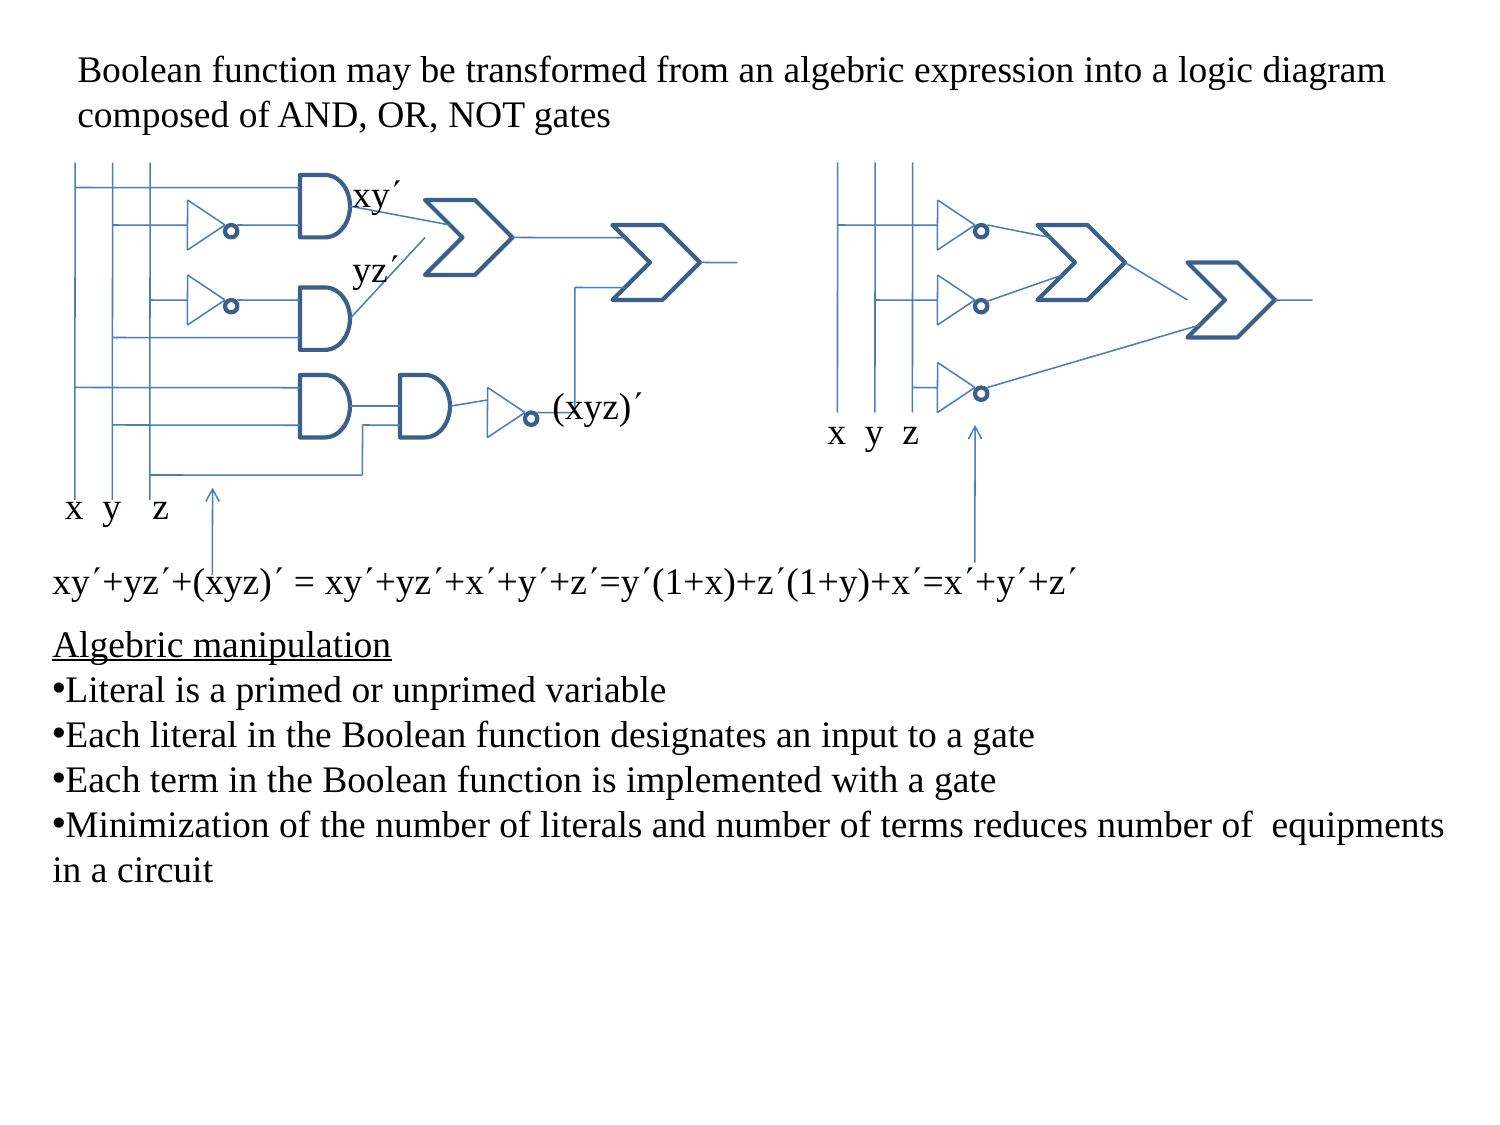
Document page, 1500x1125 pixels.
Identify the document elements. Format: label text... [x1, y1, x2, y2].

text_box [487, 412, 526, 438]
text_box z [887, 399, 925, 460]
text_box y [849, 399, 887, 460]
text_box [937, 362, 976, 387]
text_box [1037, 222, 1126, 303]
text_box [1124, 262, 1226, 301]
text_box x [50, 474, 88, 535]
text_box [349, 205, 451, 226]
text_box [187, 199, 226, 224]
text_box [979, 385, 990, 403]
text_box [187, 299, 226, 326]
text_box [487, 387, 526, 412]
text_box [987, 324, 1201, 388]
text_box [1197, 260, 1277, 340]
text_box [979, 222, 986, 240]
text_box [937, 224, 976, 251]
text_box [349, 237, 463, 319]
text_box [229, 222, 239, 240]
text_box [297, 172, 345, 240]
text_box xy+yz+(xyz) = xy+yz+x+y+z=y(1+x)+z(1+y)+x=x+y+z [37, 549, 1425, 610]
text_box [187, 224, 226, 251]
text_box [297, 372, 353, 440]
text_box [937, 387, 976, 413]
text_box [449, 399, 488, 407]
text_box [937, 274, 976, 299]
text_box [1010, 249, 1038, 323]
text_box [937, 299, 976, 326]
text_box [987, 224, 1051, 238]
text_box z [137, 474, 175, 535]
text_box xy [337, 162, 425, 223]
text_box x [812, 399, 849, 460]
text_box [610, 222, 702, 303]
text_box [229, 297, 239, 315]
text_box [979, 297, 990, 315]
text_box y [88, 474, 125, 535]
text_box Algebric manipulation Literal is a primed or unprimed variable Each literal in the Boolean function designates an input to a gate Each term in the Boolean function is implemented with a gate Minimization of the number of literals and number of terms reduces number of equipments in a circuit [37, 612, 1475, 898]
text_box [397, 372, 452, 440]
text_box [937, 199, 976, 224]
text_box [297, 285, 352, 352]
text_box [425, 197, 514, 278]
text_box yz [337, 237, 347, 298]
text_box [529, 410, 537, 427]
text_box (xyz) [537, 374, 663, 435]
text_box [187, 274, 226, 299]
text_box Boolean function may be transformed from an algebric expression into a logic diagram composed of AND, OR, NOT gates [62, 37, 1438, 143]
